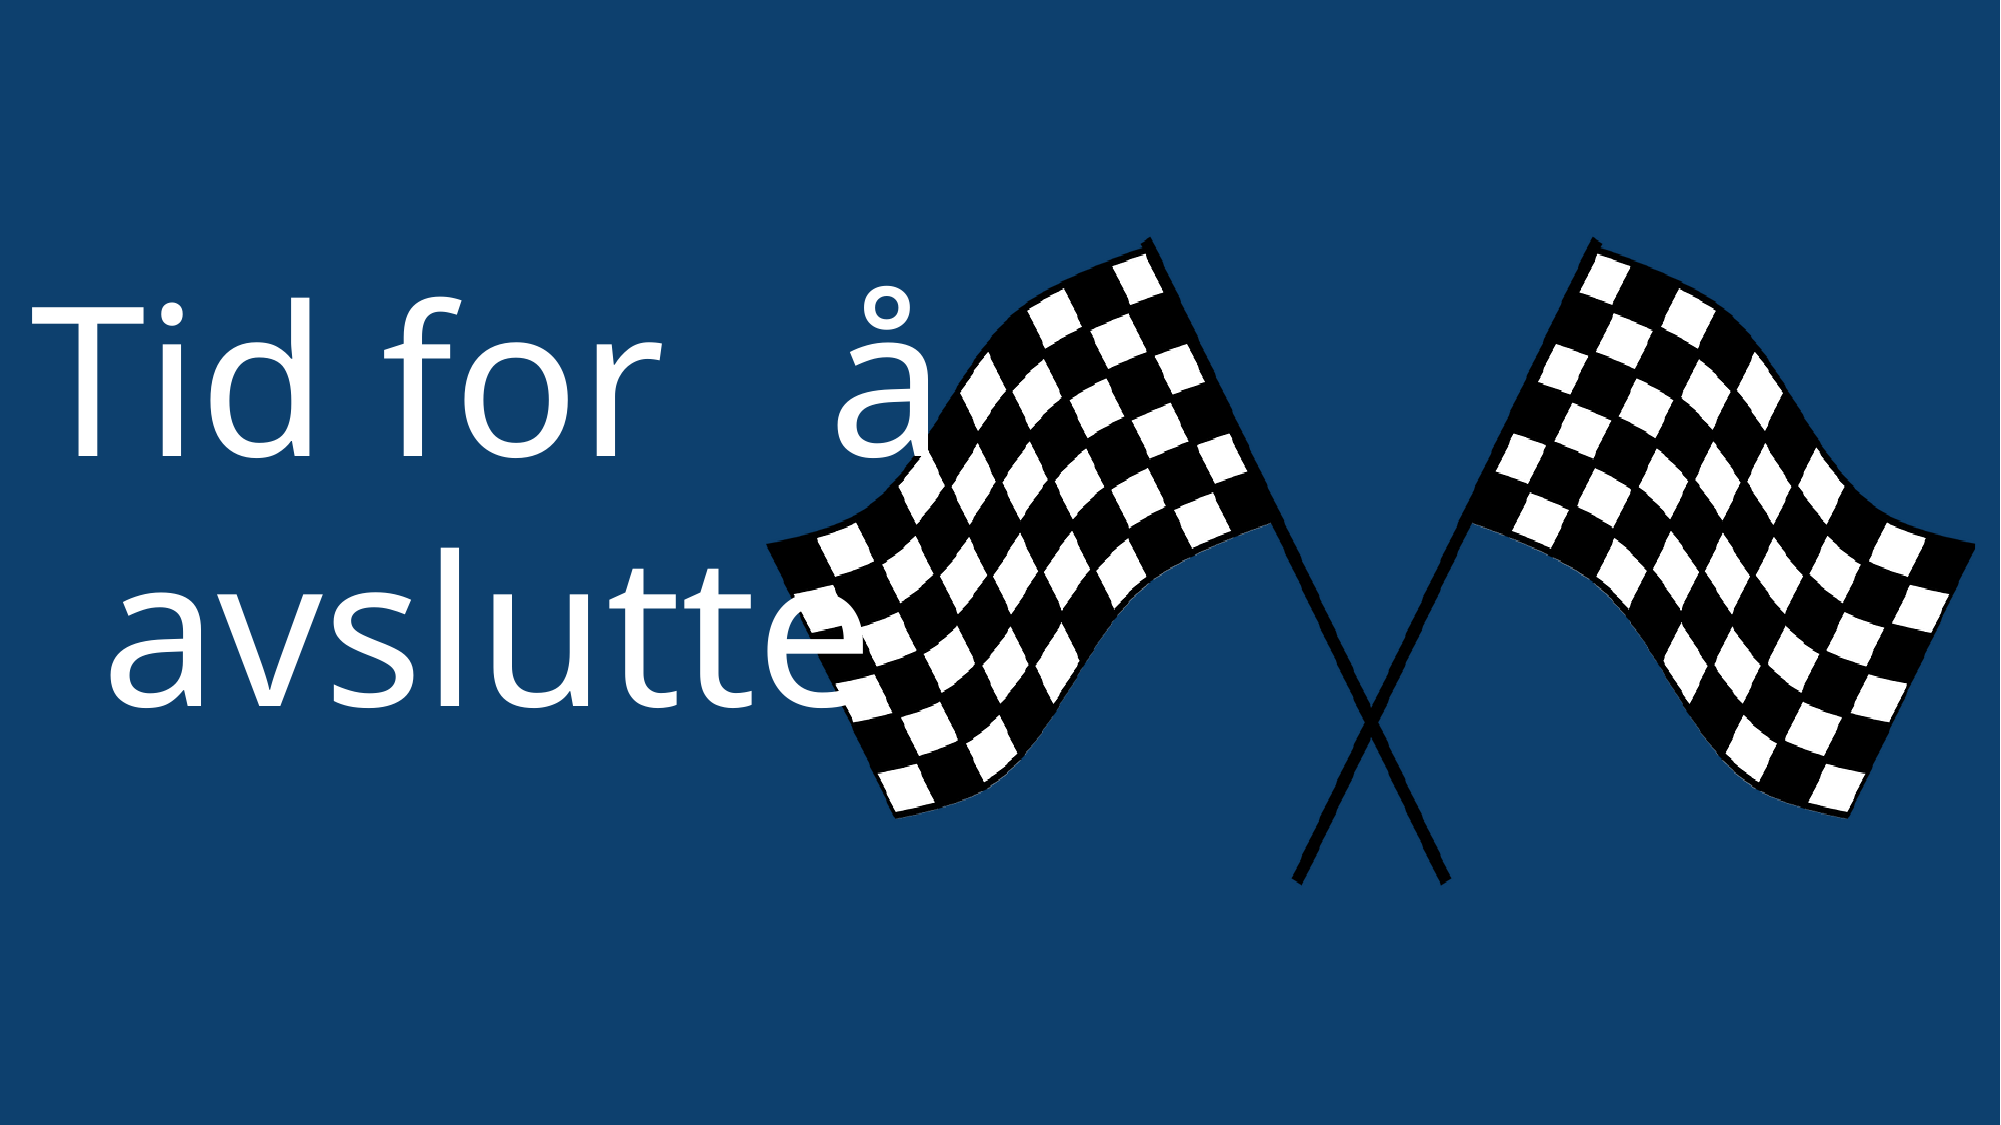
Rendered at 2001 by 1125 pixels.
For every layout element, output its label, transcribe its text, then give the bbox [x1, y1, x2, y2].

text_box [766, 187, 1976, 937]
text_box Tid for å avslutte [0, 241, 976, 756]
